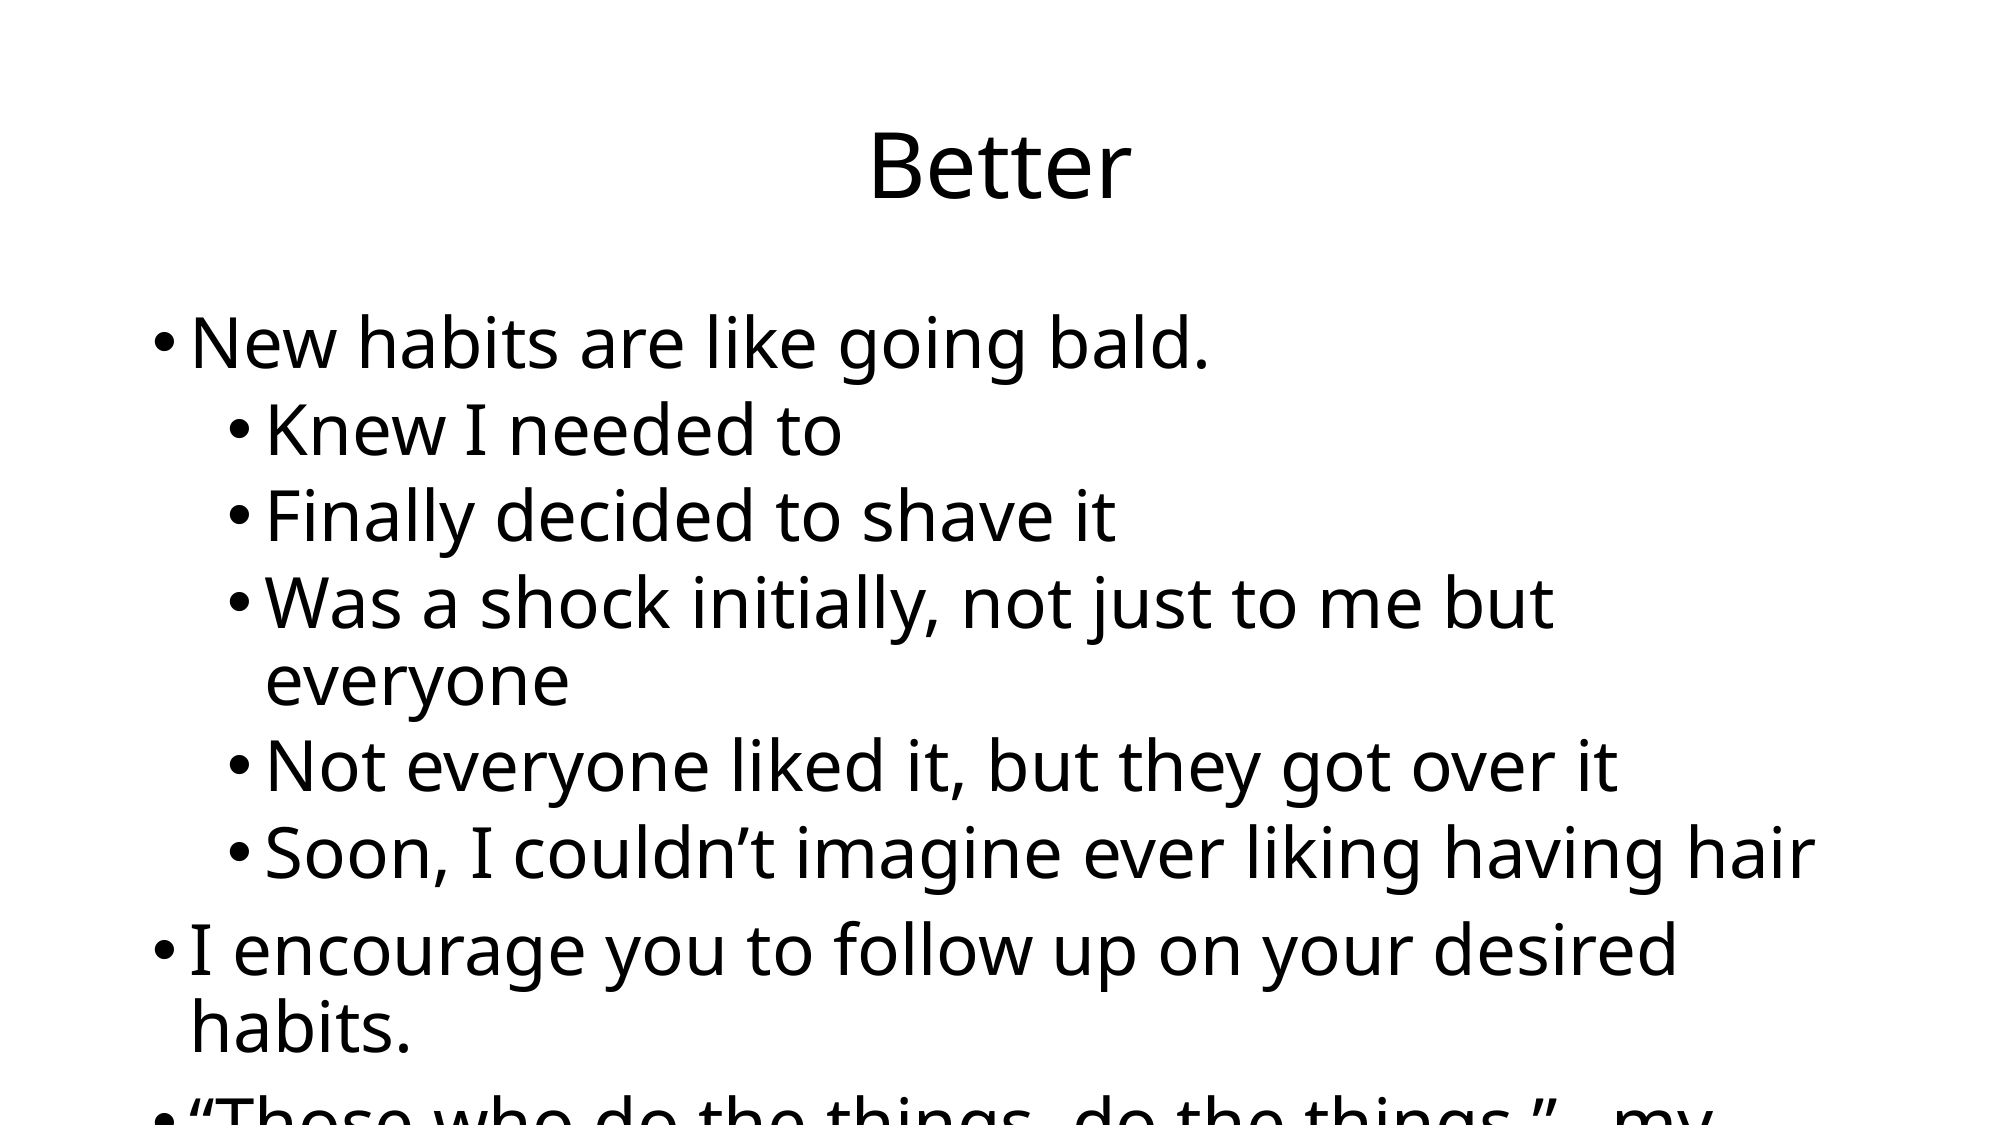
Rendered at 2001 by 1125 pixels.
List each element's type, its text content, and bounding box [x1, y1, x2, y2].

title Better [137, 59, 1863, 278]
list New habits are like going bald. Knew I needed to Finally decided to shave it Was a shock initially, not just to me but everyone Not everyone liked it, but they got over it Soon, I couldn’t imagine ever liking having hair I encourage you to follow up on your desired habits. “Those who do the things, do the things.” –my wife [137, 299, 1863, 1014]
